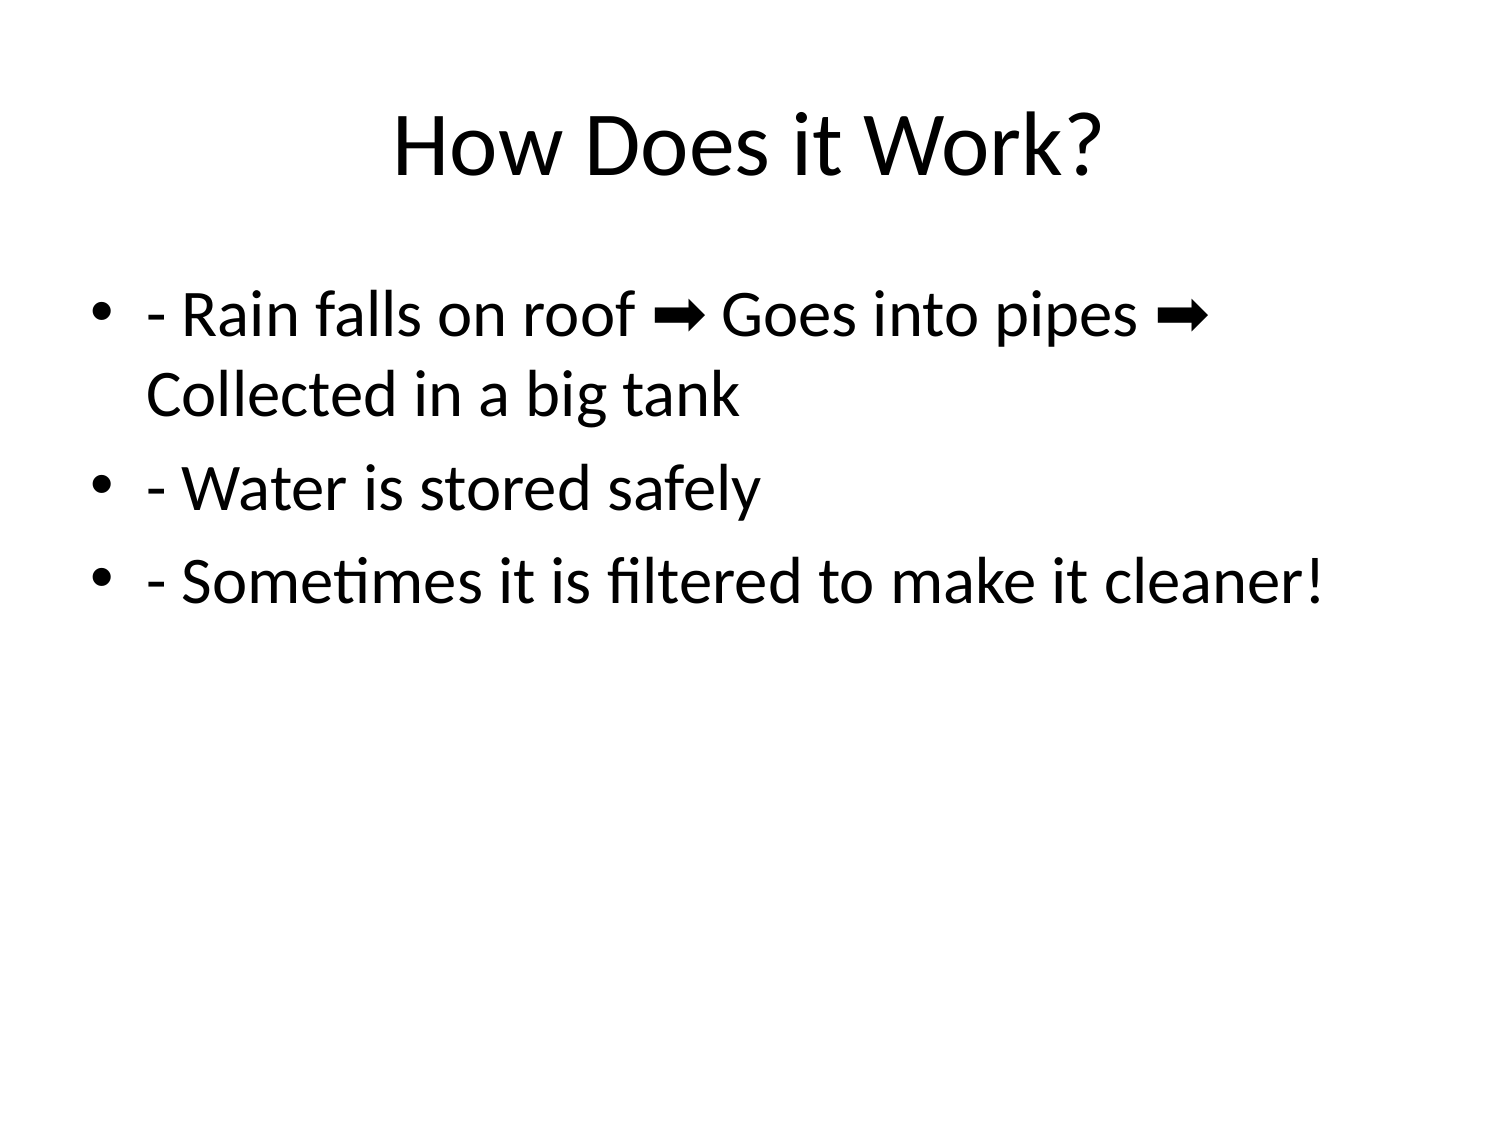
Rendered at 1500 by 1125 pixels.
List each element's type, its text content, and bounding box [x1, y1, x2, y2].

list - Rain falls on roof ➡️ Goes into pipes ➡️ Collected in a big tank - Water is stored safely - Sometimes it is filtered to make it cleaner! [75, 262, 1425, 1005]
title How Does it Work? [75, 45, 1425, 233]
